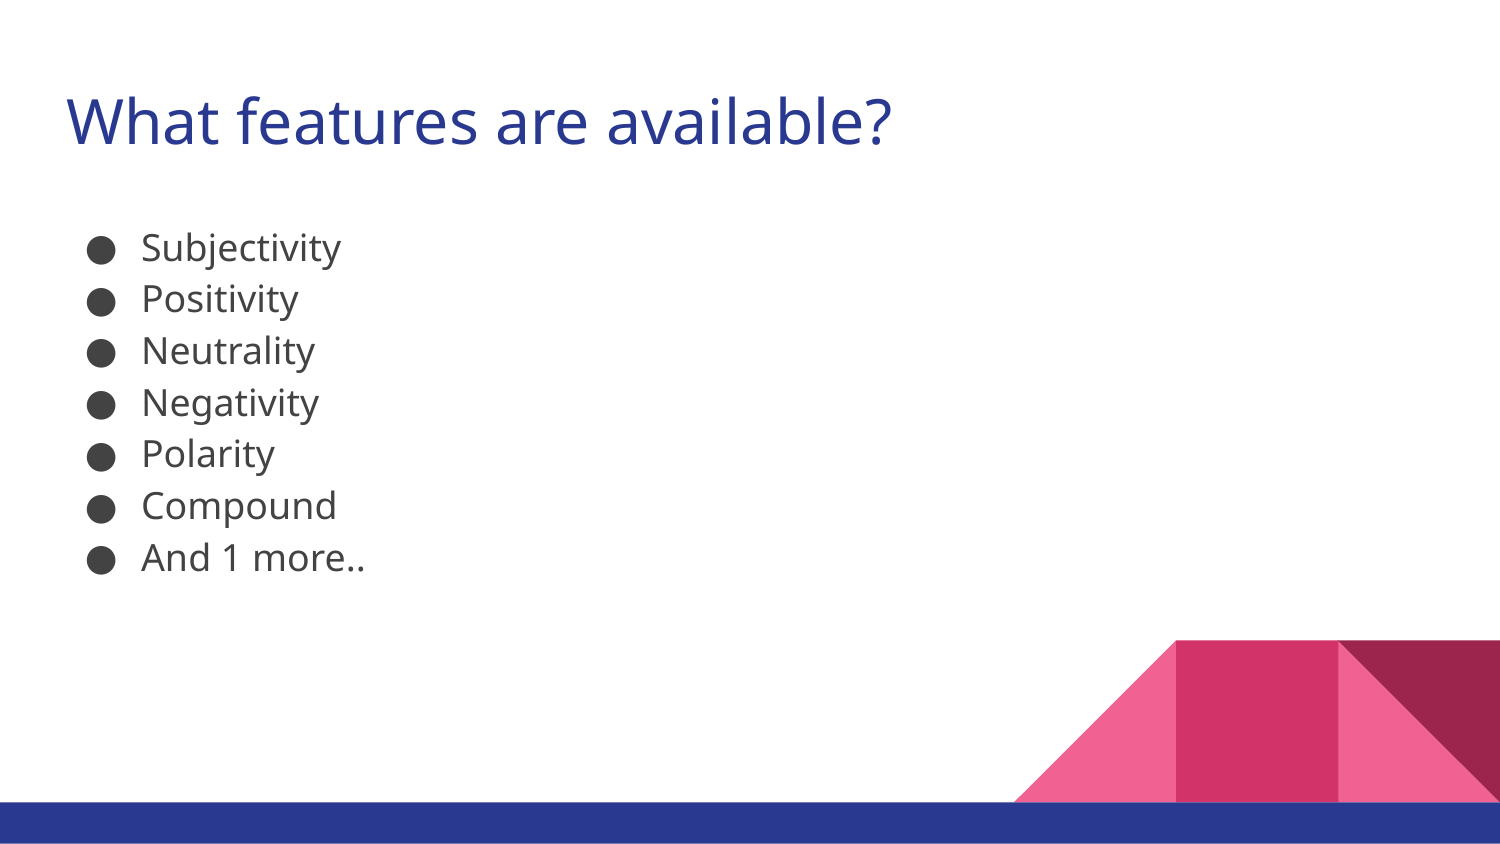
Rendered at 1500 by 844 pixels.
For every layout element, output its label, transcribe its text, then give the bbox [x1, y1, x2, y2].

title What features are available? [51, 67, 1449, 167]
list Subjectivity Positivity Neutrality Negativity Polarity Compound And 1 more.. [51, 201, 1449, 750]
